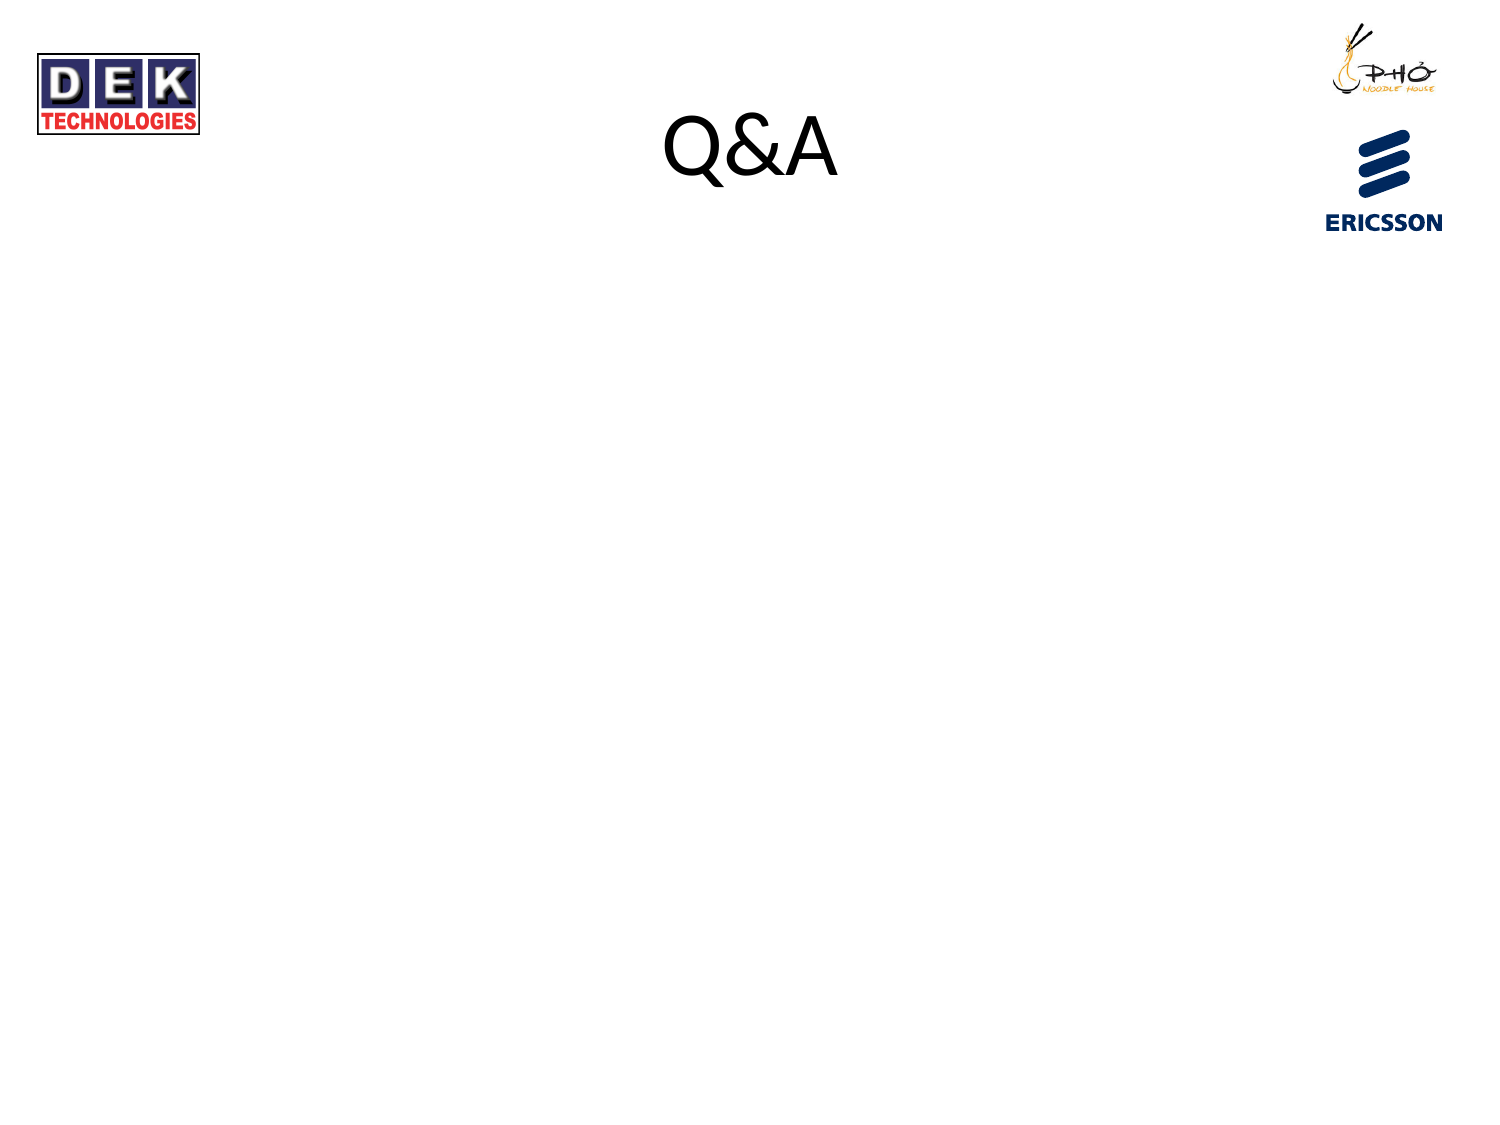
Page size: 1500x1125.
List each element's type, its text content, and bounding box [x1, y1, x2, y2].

picture [1309, 9, 1459, 117]
picture [37, 53, 75, 135]
title Q&A [75, 45, 1425, 233]
